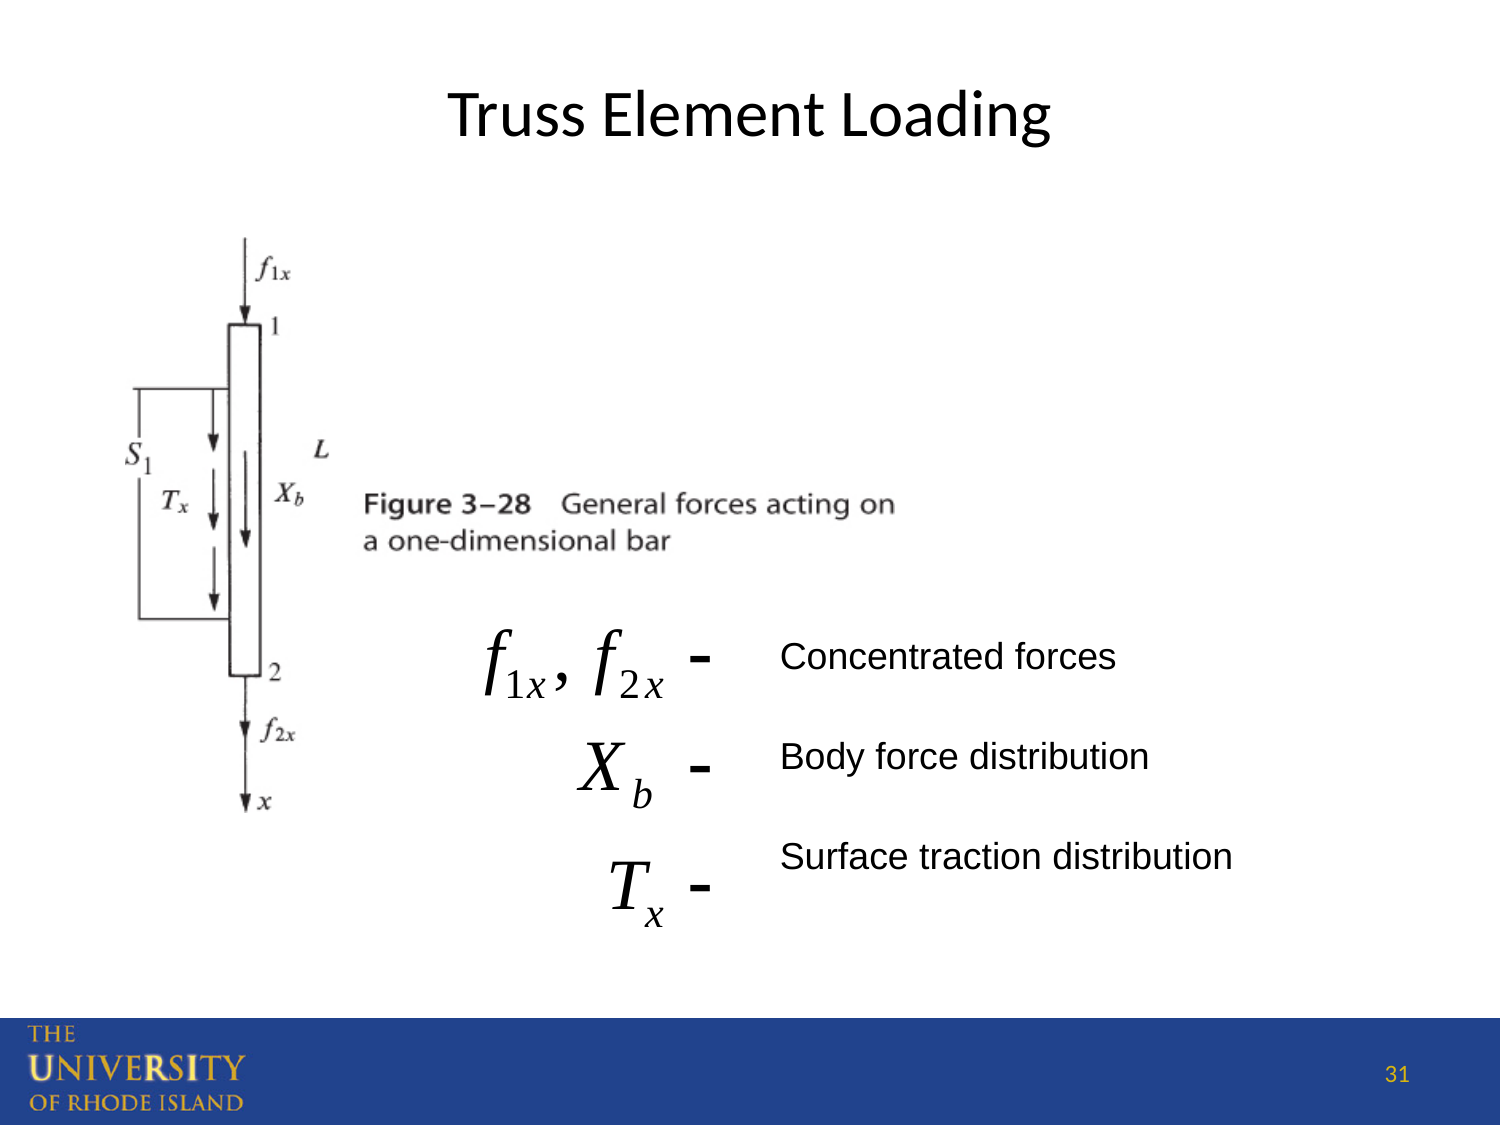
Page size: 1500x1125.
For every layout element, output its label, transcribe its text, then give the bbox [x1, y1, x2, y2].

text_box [459, 609, 1378, 941]
picture [124, 237, 895, 813]
picture [0, 1018, 1500, 1125]
title Truss Element Loading [75, 62, 1425, 250]
